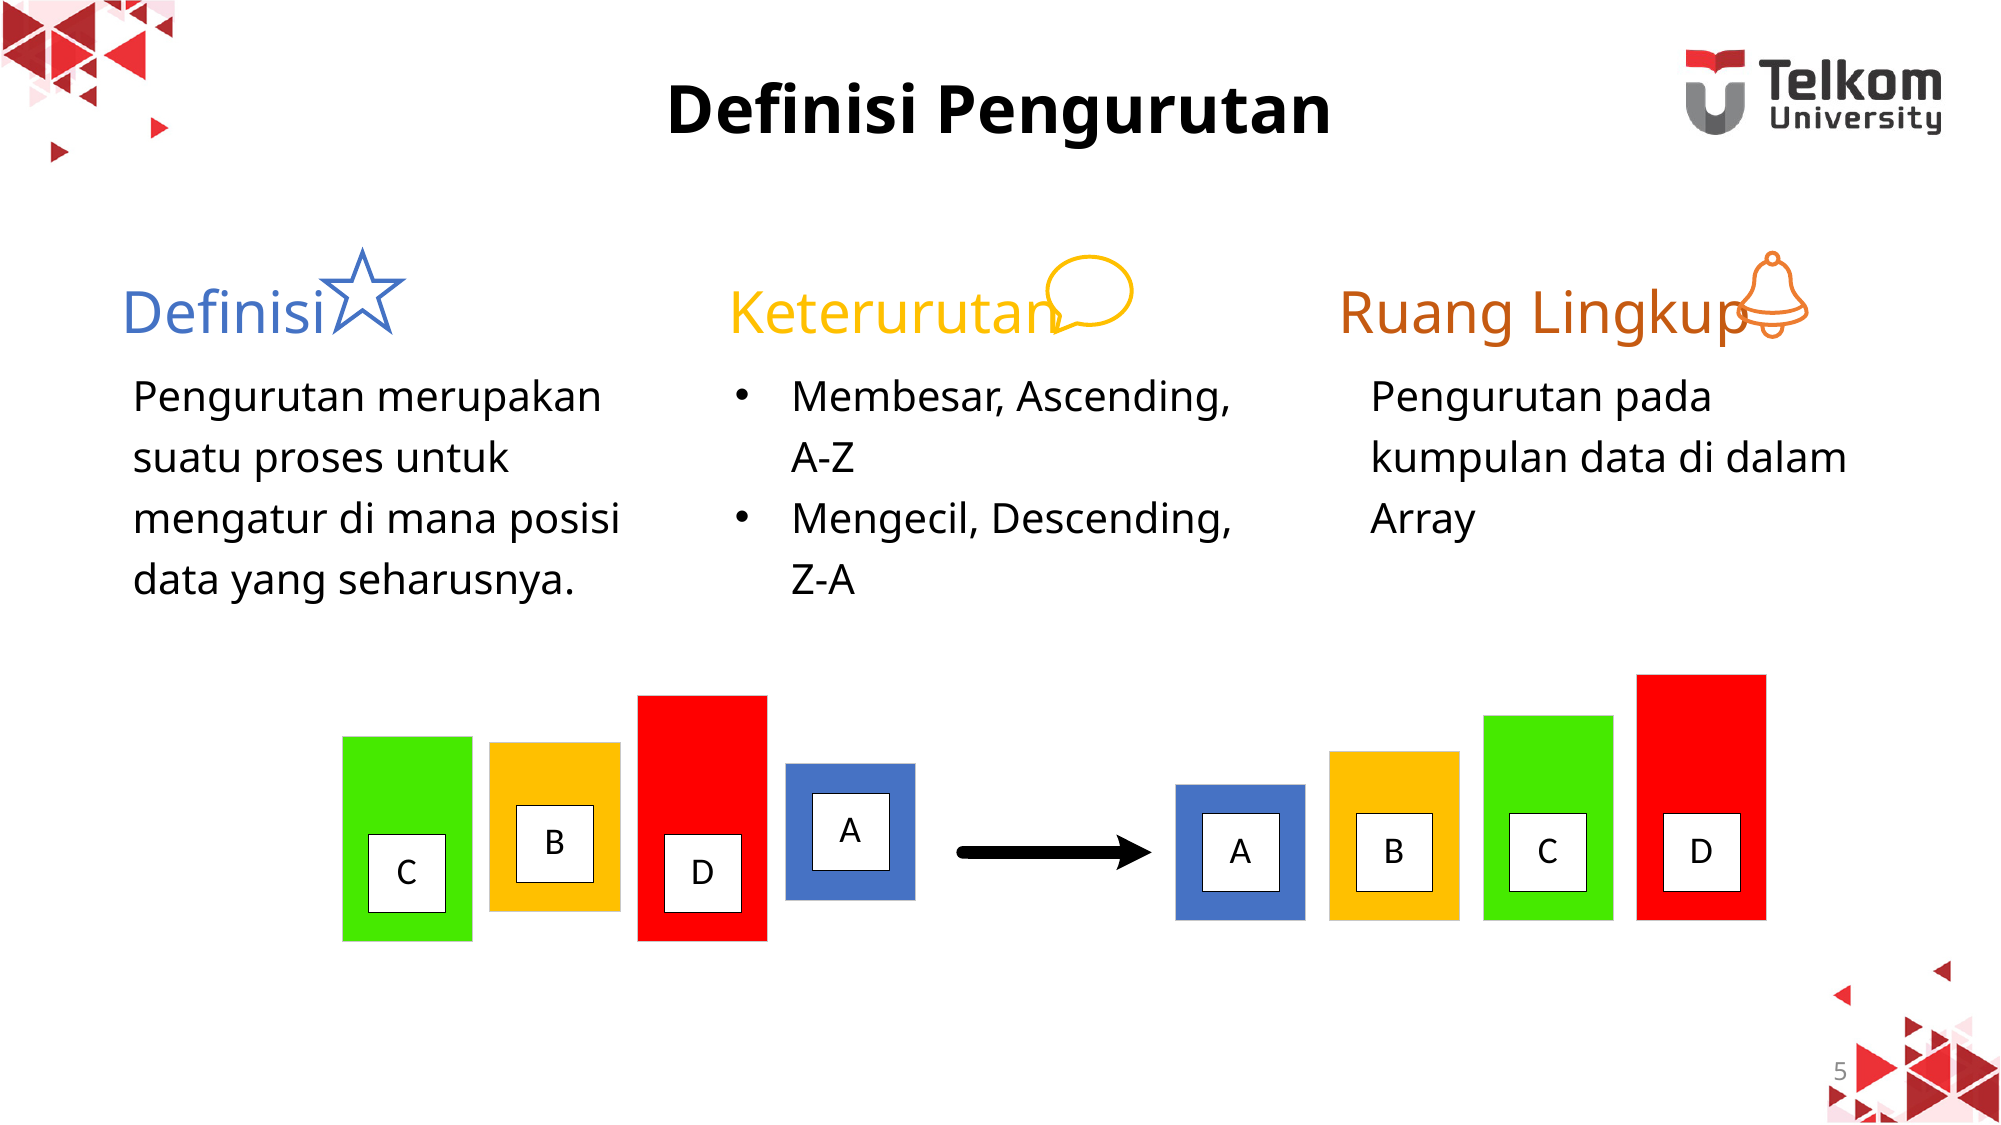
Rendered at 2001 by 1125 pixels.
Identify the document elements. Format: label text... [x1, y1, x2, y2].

text_box [1736, 250, 1809, 339]
text_box Ruang Lingkup [1324, 267, 1766, 353]
text_box Pengurutan merupakan suatu proses untuk mengatur di mana posisi data yang seharusnya. [117, 350, 650, 611]
text_box Membesar, Ascending, A-Z Mengecil, Descending, Z-A [720, 350, 1268, 611]
text_box Keterurutan [713, 267, 1076, 353]
text_box [1045, 254, 1134, 335]
slide_number 5 [1412, 1042, 1863, 1103]
text_box [318, 246, 407, 335]
text_box Pengurutan pada kumpulan data di dalam Array [1355, 350, 1888, 549]
title Definisi Pengurutan [137, 59, 1863, 165]
picture [0, 0, 2001, 1125]
text_box Definisi [107, 267, 341, 353]
